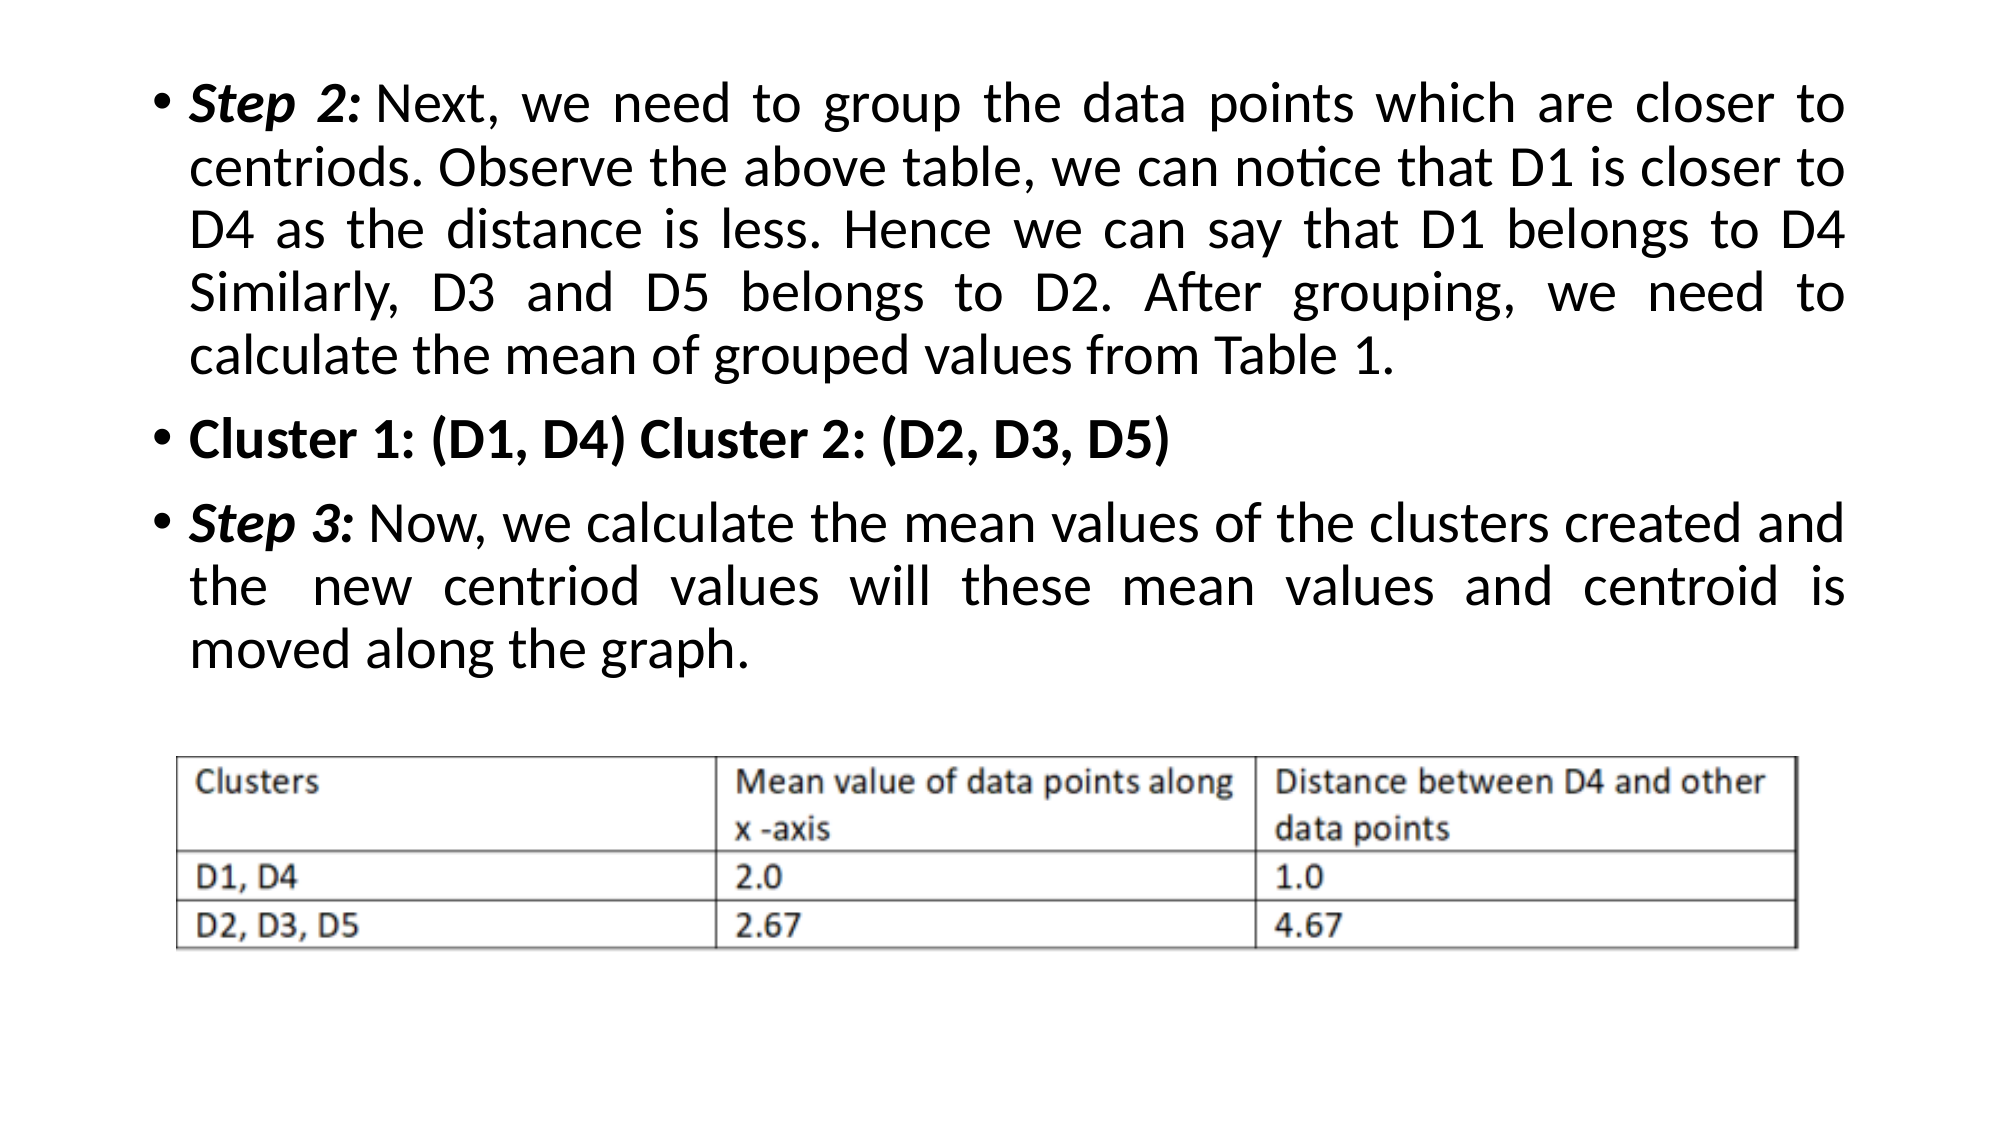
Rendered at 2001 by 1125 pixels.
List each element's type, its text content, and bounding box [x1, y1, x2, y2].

list Step 2: Next, we need to group the data points which are closer to centriods. Observe the above table, we can notice that D1 is closer to D4 as the distance is less. Hence we can say that D1 belongs to D4 Similarly, D3 and D5 belongs to D2. After grouping, we need to calculate the mean of grouped values from Table 1. Cluster 1: (D1, D4) Cluster 2: (D2, D3, D5) Step 3: Now, we calculate the mean values of the clusters created and the new centriod values will these mean values and centroid is moved along the graph. [137, 65, 1863, 694]
picture [176, 756, 1824, 983]
